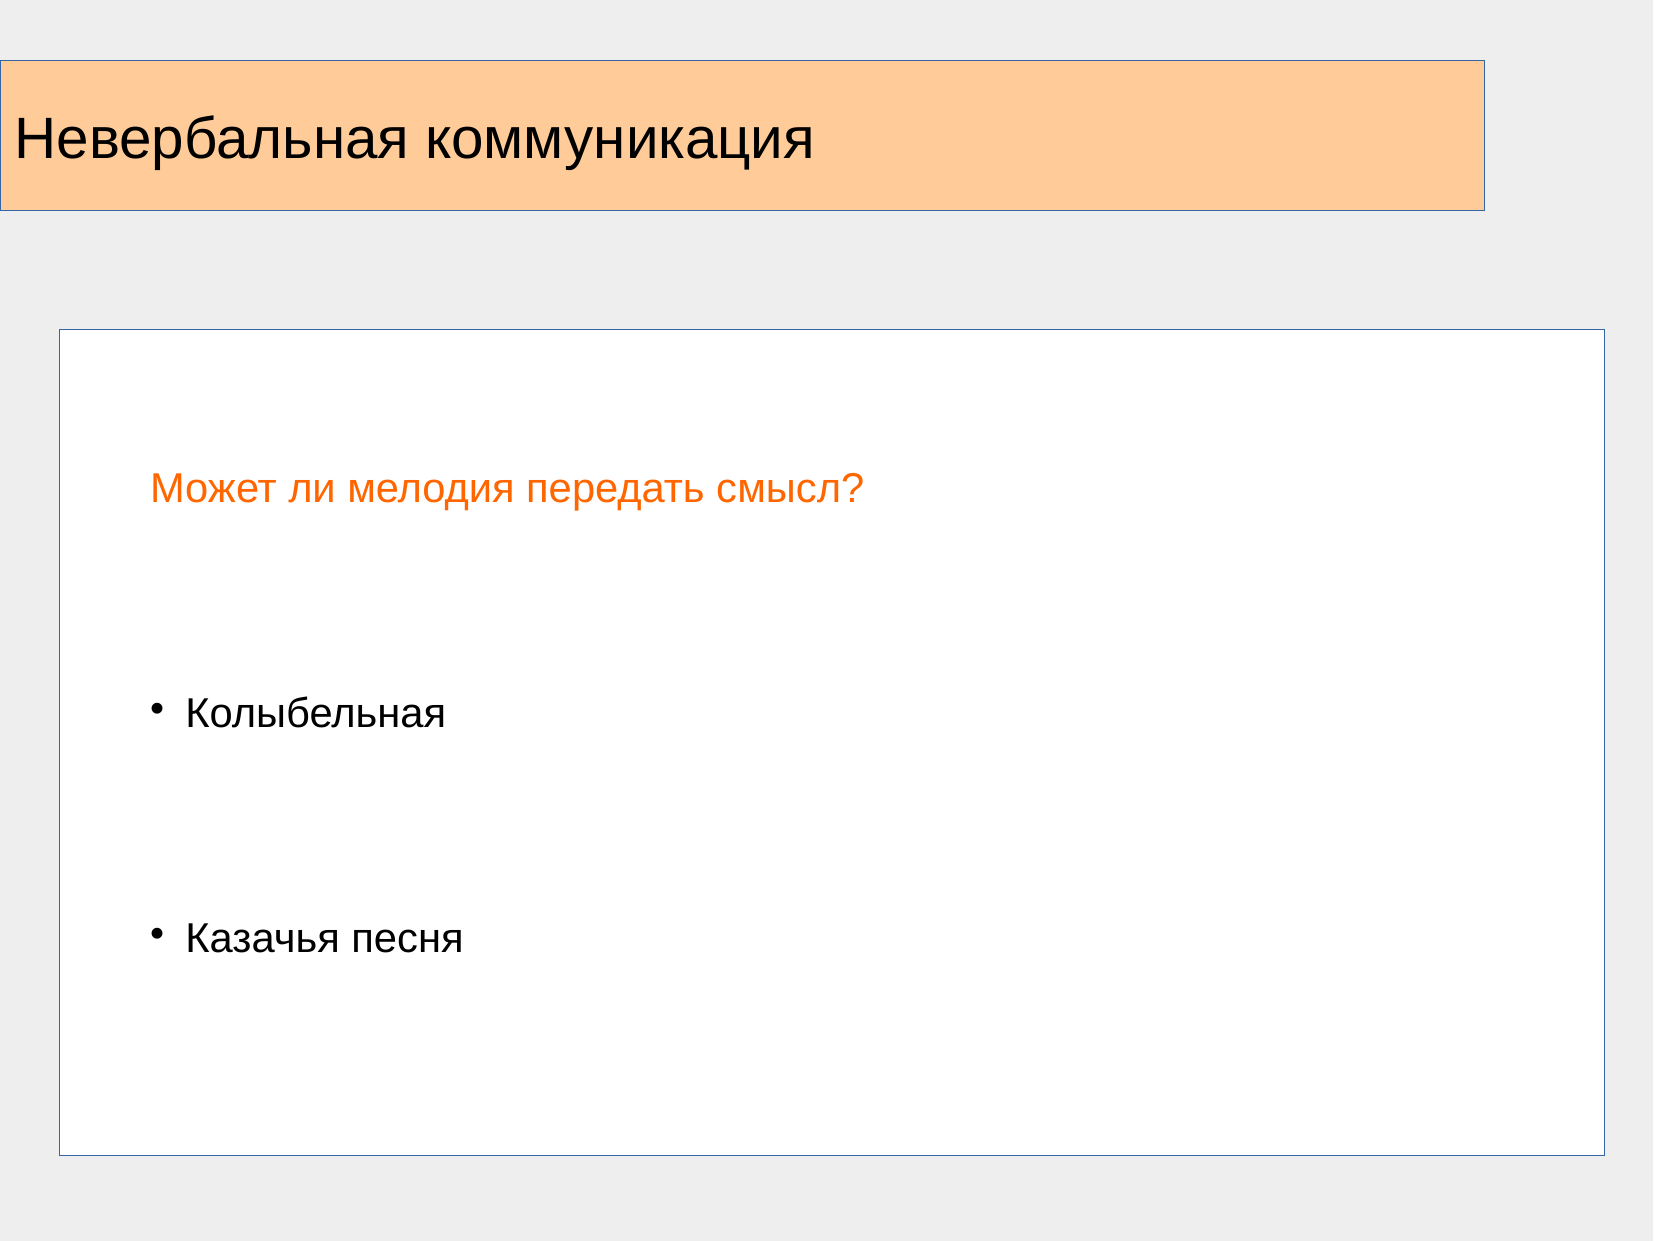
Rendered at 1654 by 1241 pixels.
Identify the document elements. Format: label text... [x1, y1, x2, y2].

text_box [59, 329, 1605, 1156]
text_box Может ли мелодия передать смысл? Колыбельная Казачья песня [149, 461, 1530, 1112]
text_box Невербальная коммуникация [0, 60, 1485, 211]
